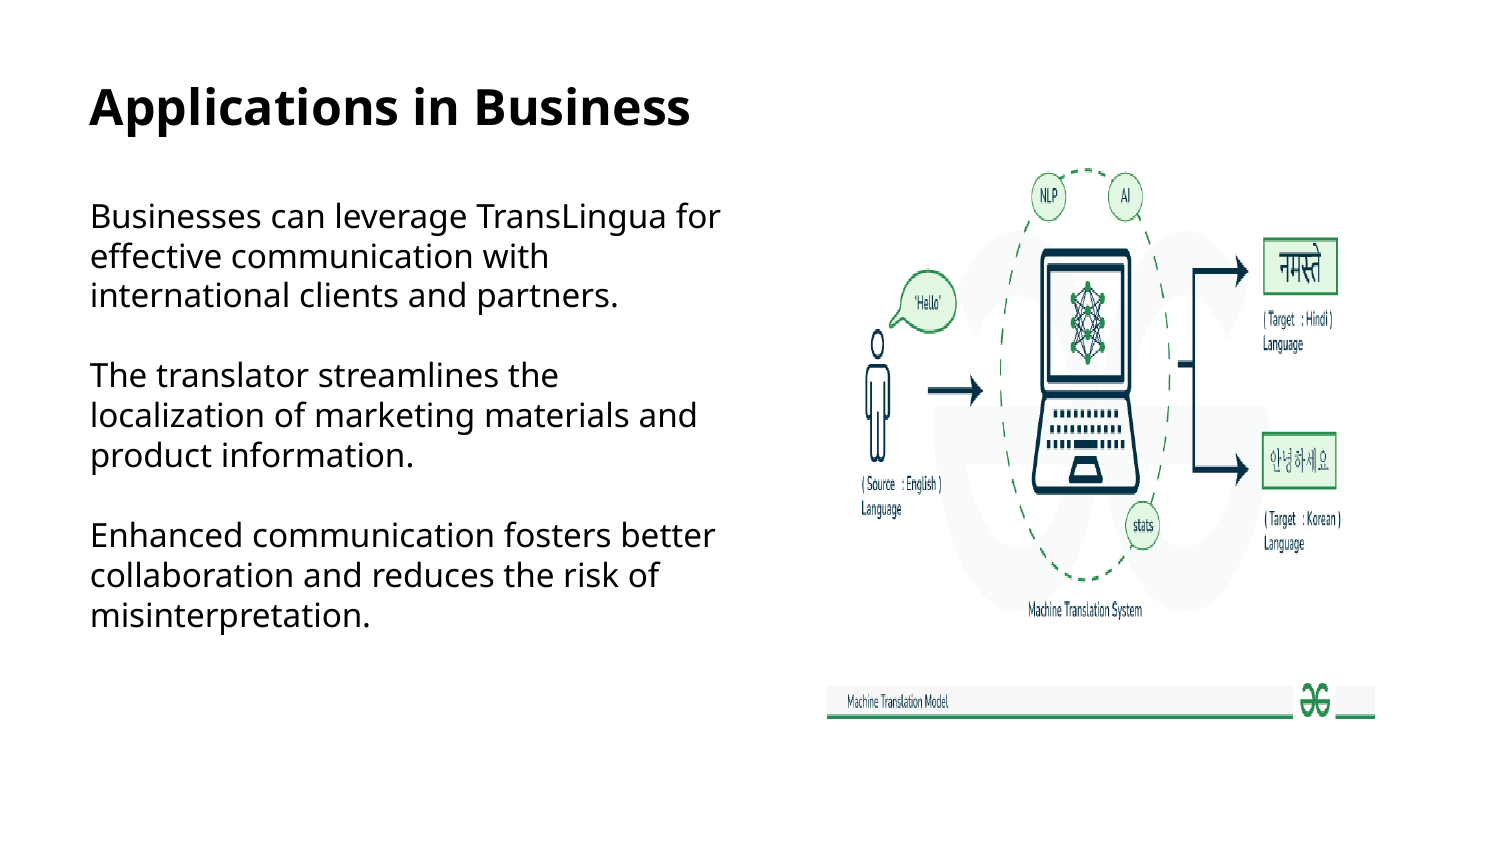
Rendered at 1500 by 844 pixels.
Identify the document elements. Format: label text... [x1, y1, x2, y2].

picture [827, 109, 1375, 735]
text_box Applications in Business [74, 37, 1425, 173]
text_box Businesses can leverage TransLingua for effective communication with international clients and partners. The translator streamlines the localization of marketing materials and product information. Enhanced communication fosters better collaboration and reduces the risk of misinterpretation. [74, 187, 750, 713]
